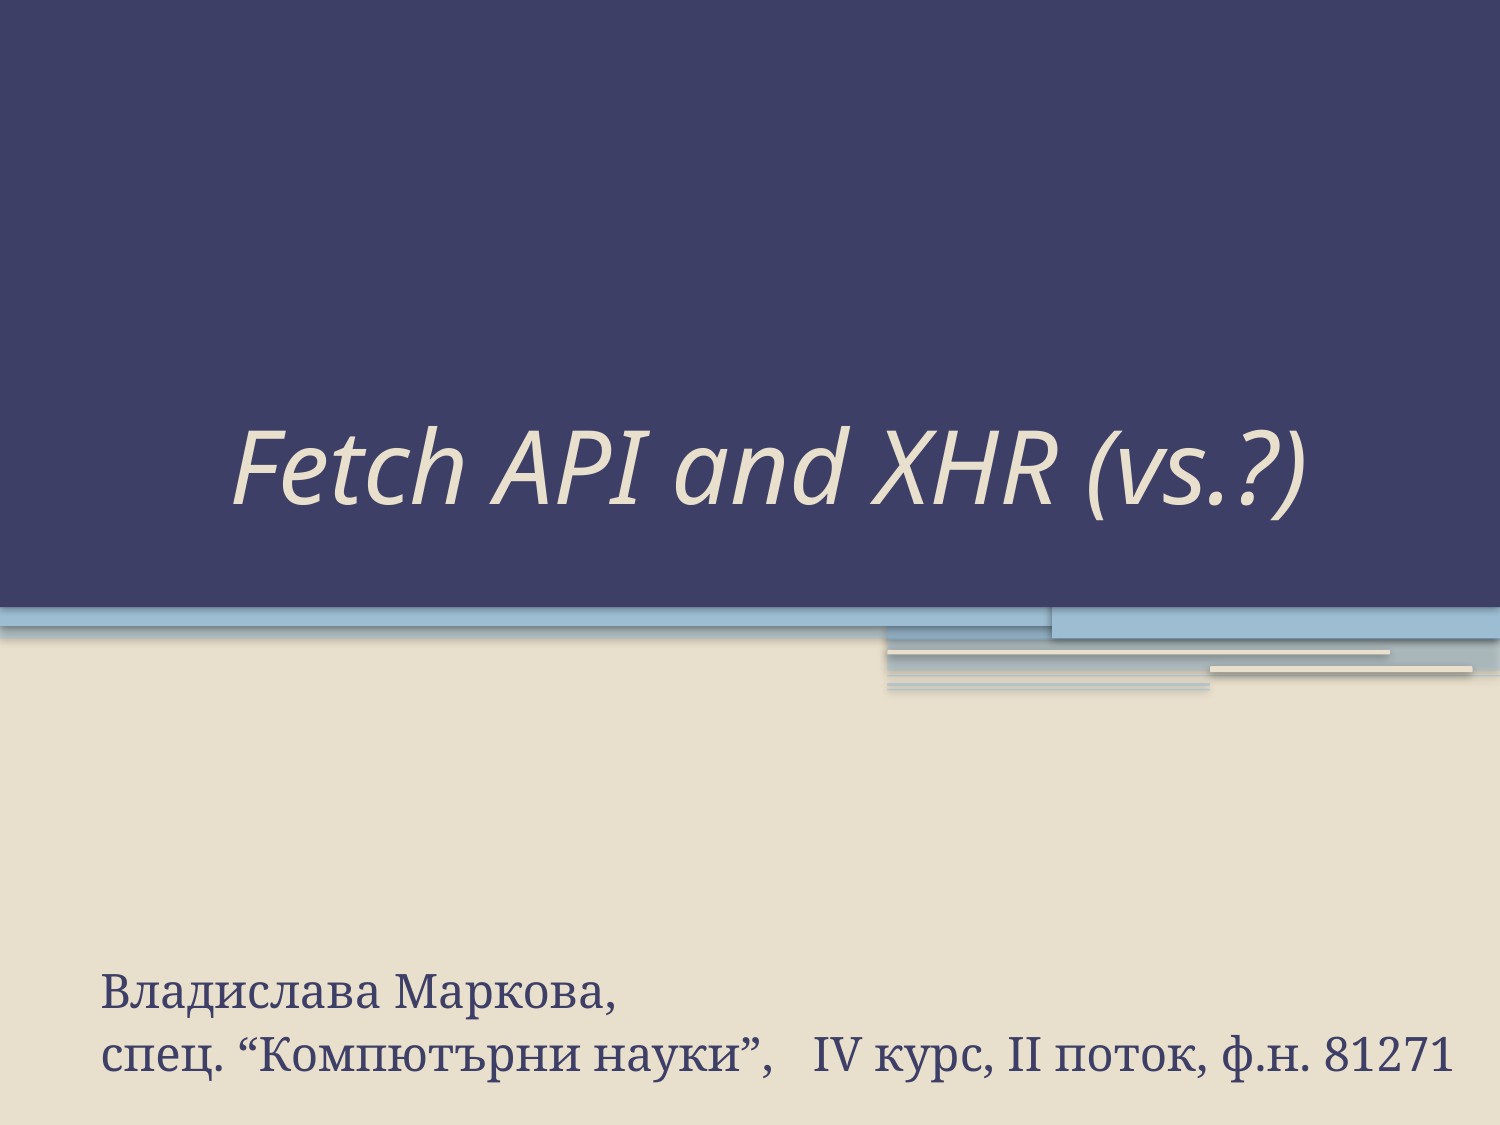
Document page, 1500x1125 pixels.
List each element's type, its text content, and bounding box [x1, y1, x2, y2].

title Fetch API and XHR (vs.?) [75, 394, 1463, 636]
subtitle Владислава Маркова, спец. “Компютърни науки”, IV курс, II поток, ф.н. 81271 [75, 639, 1475, 1100]
